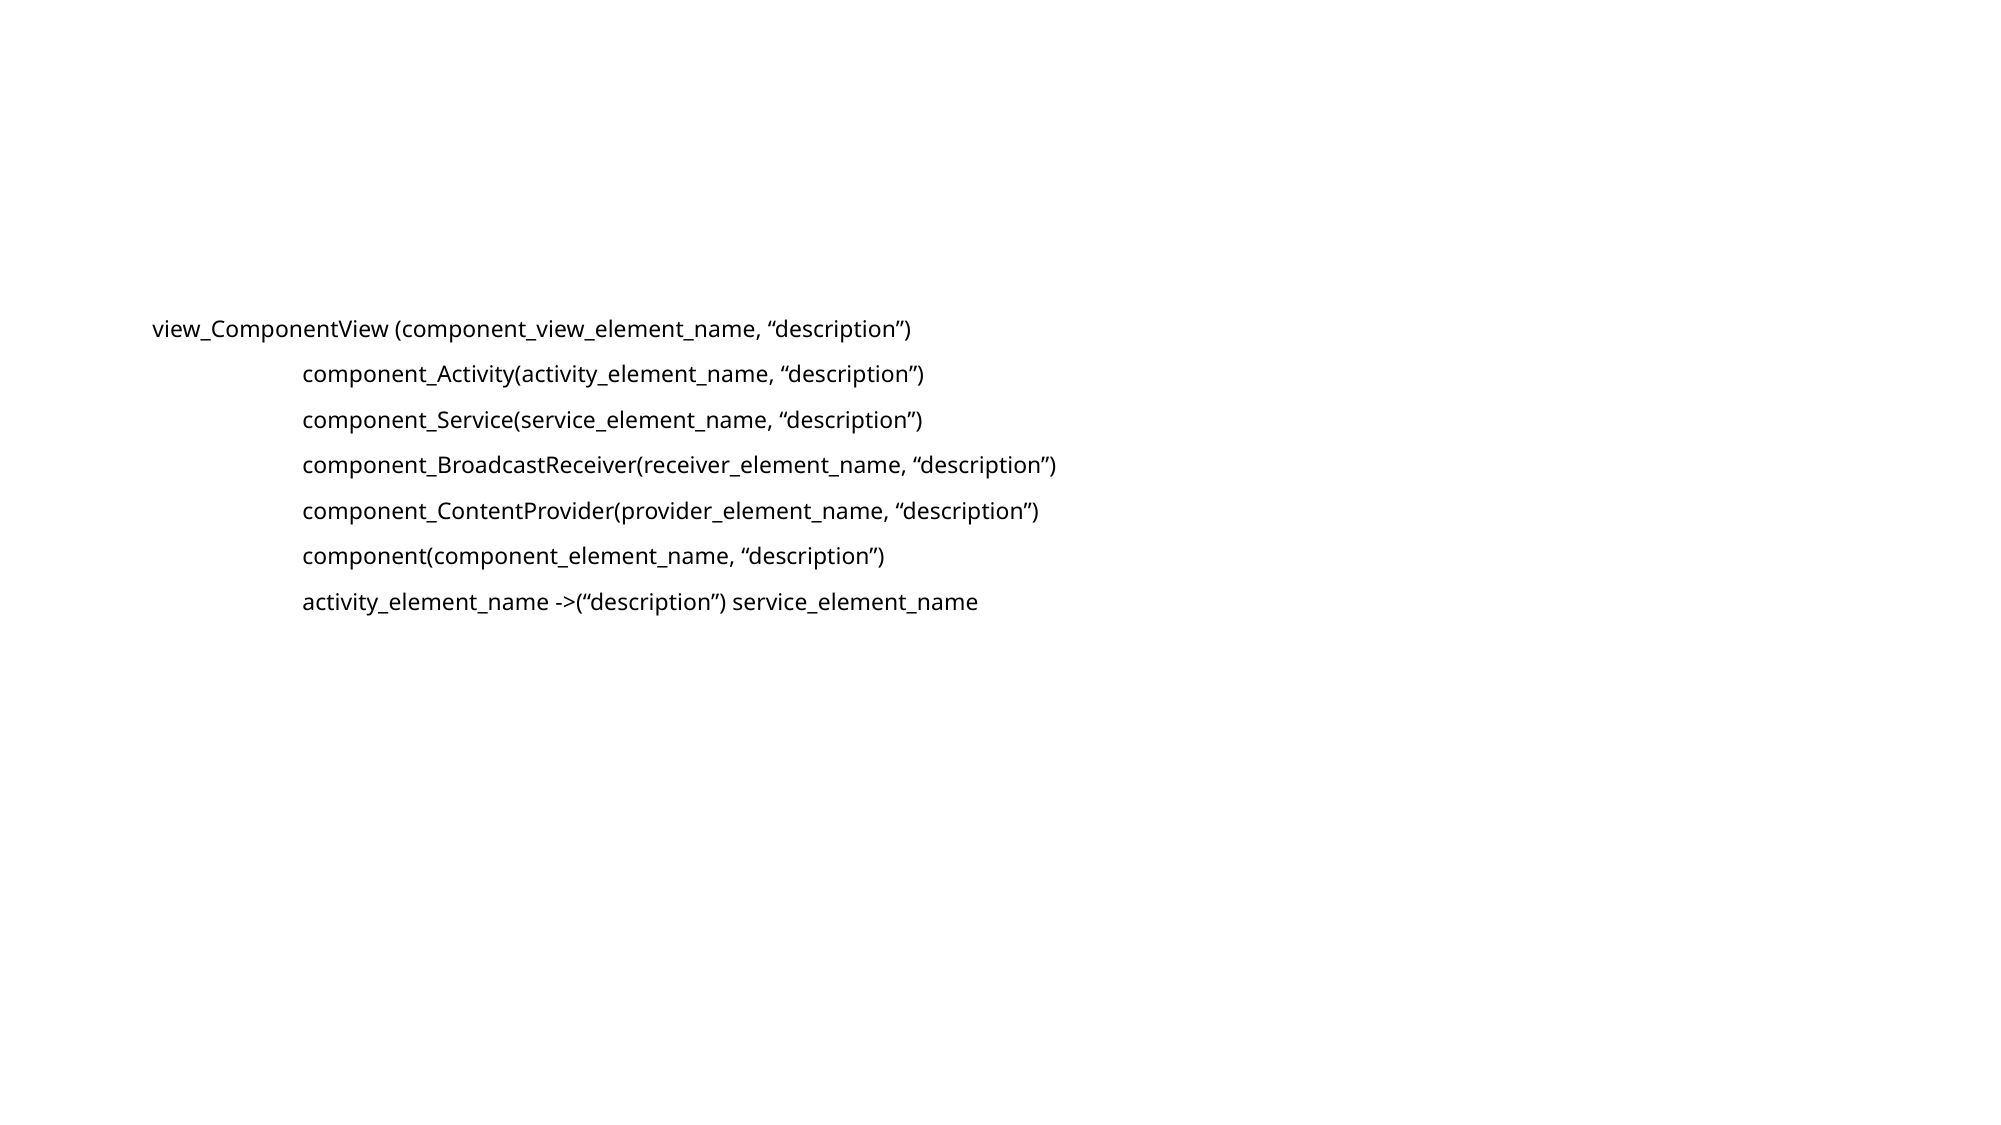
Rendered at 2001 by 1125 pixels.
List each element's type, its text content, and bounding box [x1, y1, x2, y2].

list view_ComponentView (component_view_element_name, “description”) component_Activity(activity_element_name, “description”) component_Service(service_element_name, “description”) component_BroadcastReceiver(receiver_element_name, “description”) component_ContentProvider(provider_element_name, “description”) component(component_element_name, “description”) activity_element_name ->(“description”) service_element_name [137, 309, 1863, 1024]
